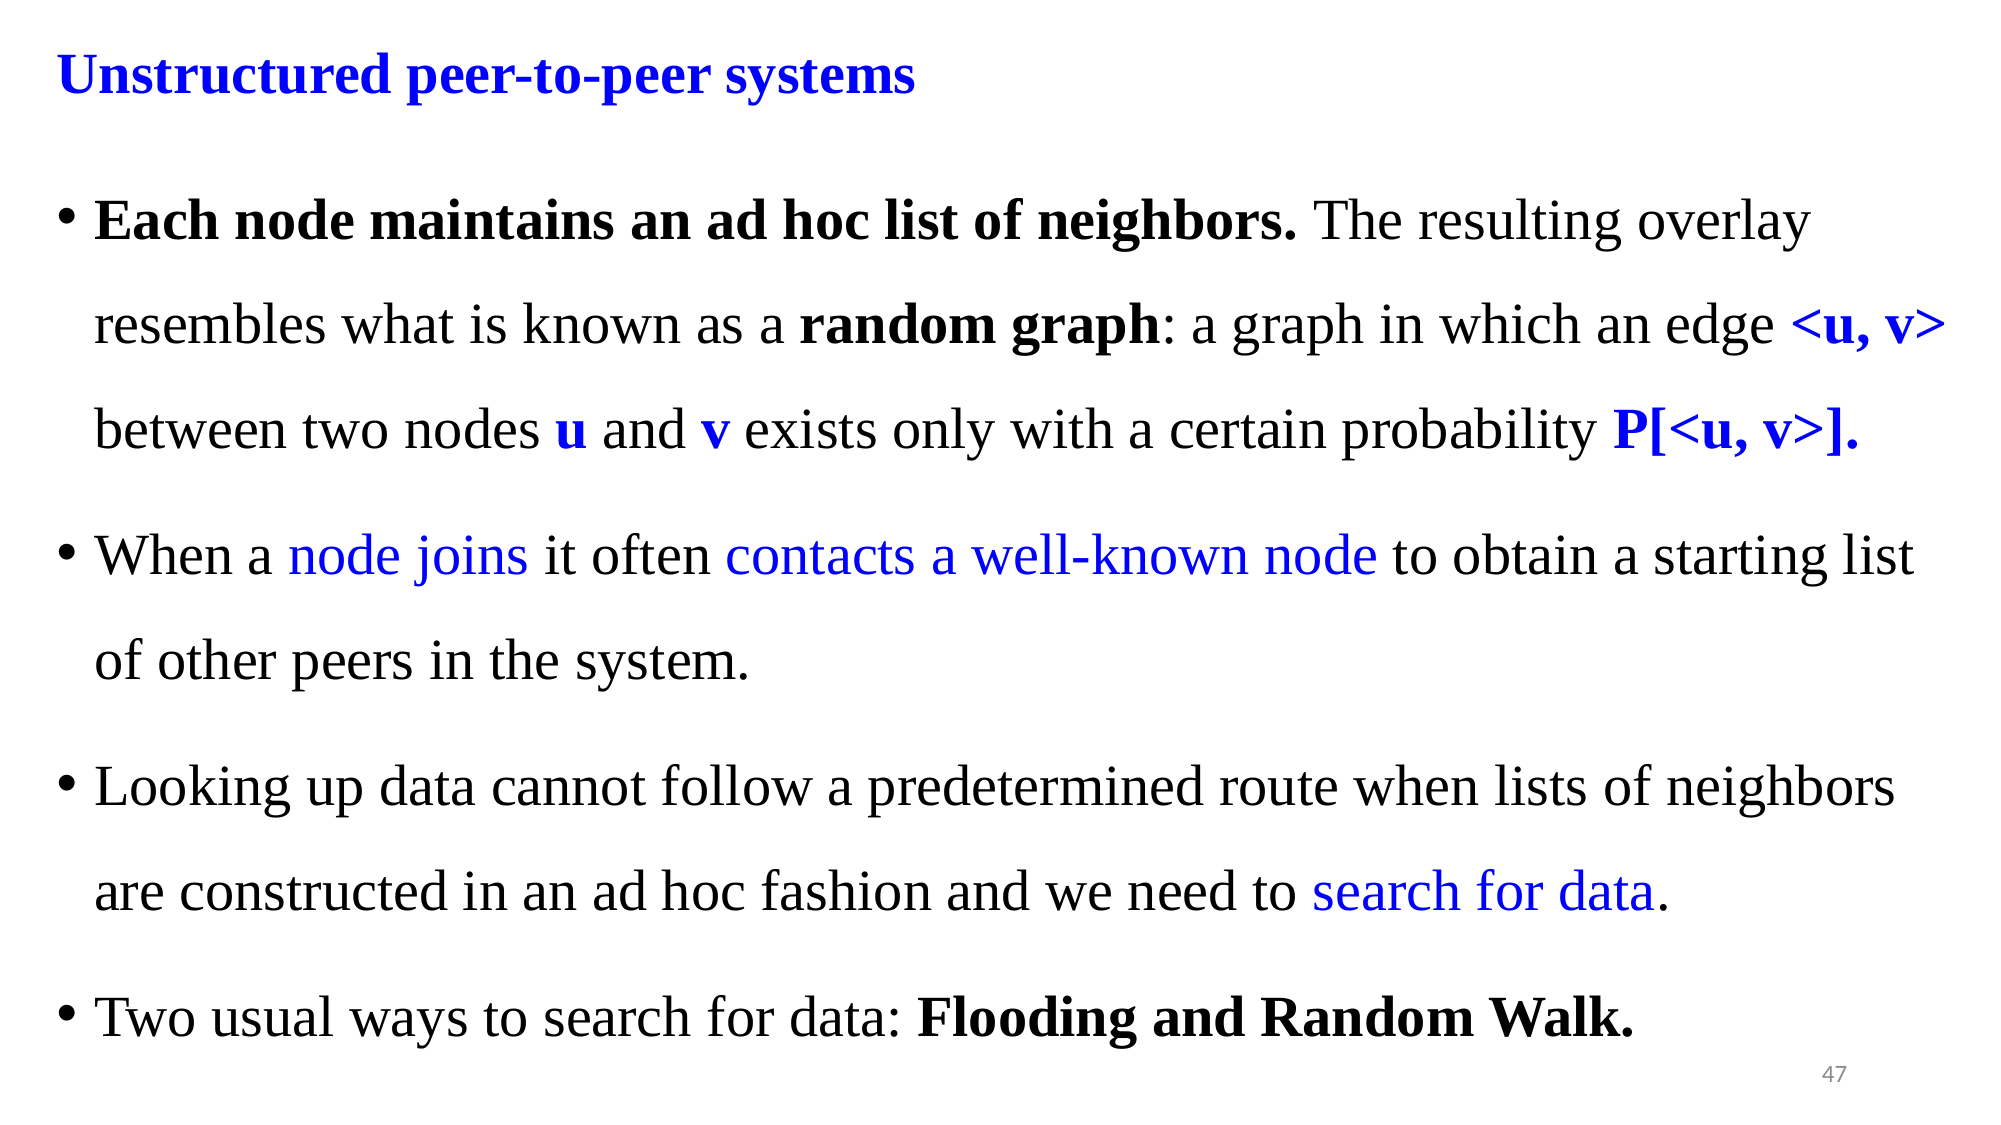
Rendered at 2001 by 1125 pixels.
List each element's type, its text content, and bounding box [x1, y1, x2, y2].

slide_number 47 [1412, 1042, 1863, 1103]
list Each node maintains an ad hoc list of neighbors. The resulting overlay resembles what is known as a random graph: a graph in which an edge <u, v> between two nodes u and v exists only with a certain probability P[<u, v>]. When a node joins it often contacts a well-known node to obtain a starting list of other peers in the system. Looking up data cannot follow a predetermined route when lists of neighbors are constructed in an ad hoc fashion and we need to search for data. Two usual ways to search for data: Flooding and Random Walk. [41, 138, 1979, 1092]
title Unstructured peer-to-peer systems [41, 33, 1979, 117]
